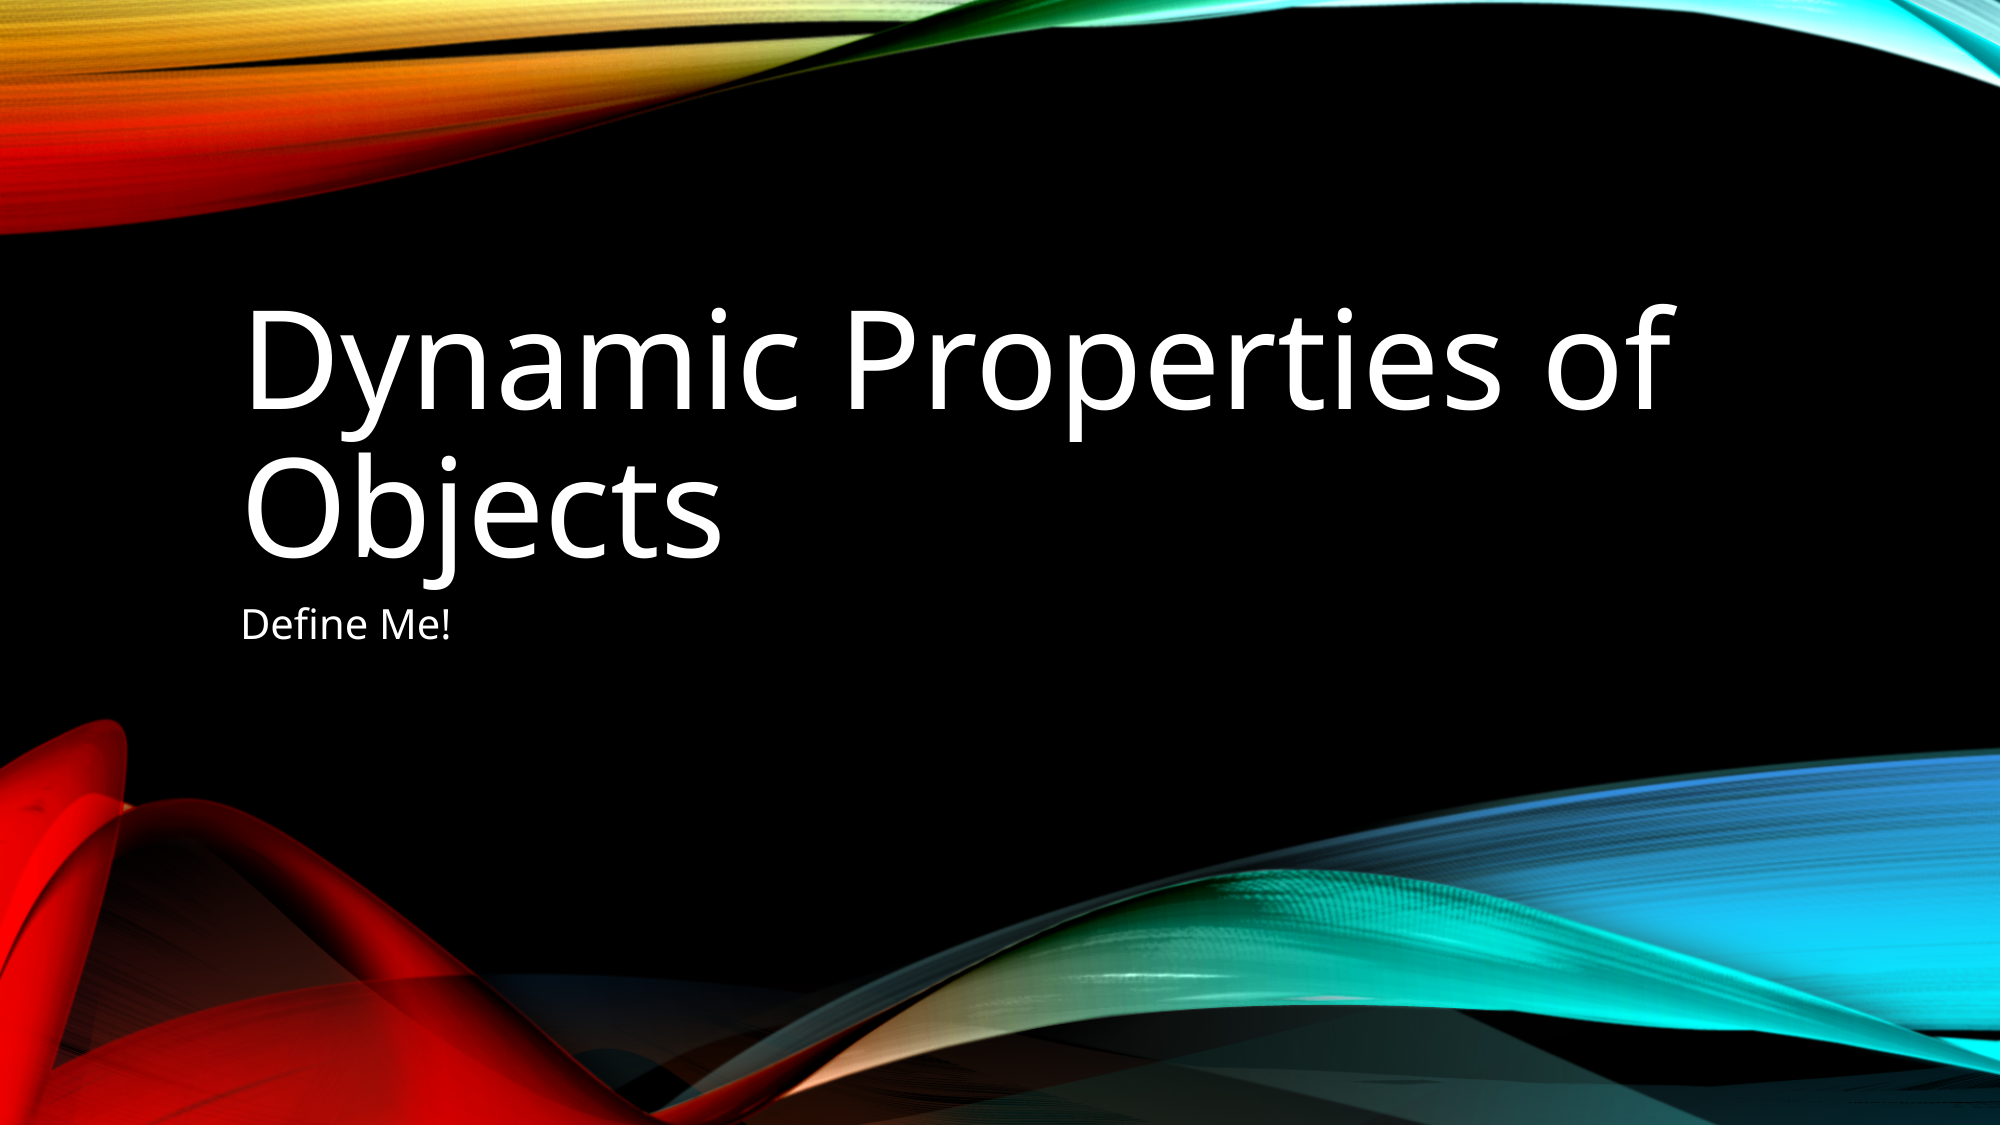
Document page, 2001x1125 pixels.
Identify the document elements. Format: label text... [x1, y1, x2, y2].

picture [0, 0, 2000, 237]
title Dynamic Properties of Objects [225, 295, 1775, 595]
picture [0, 717, 2000, 1125]
subtitle Define Me! [225, 595, 1775, 709]
